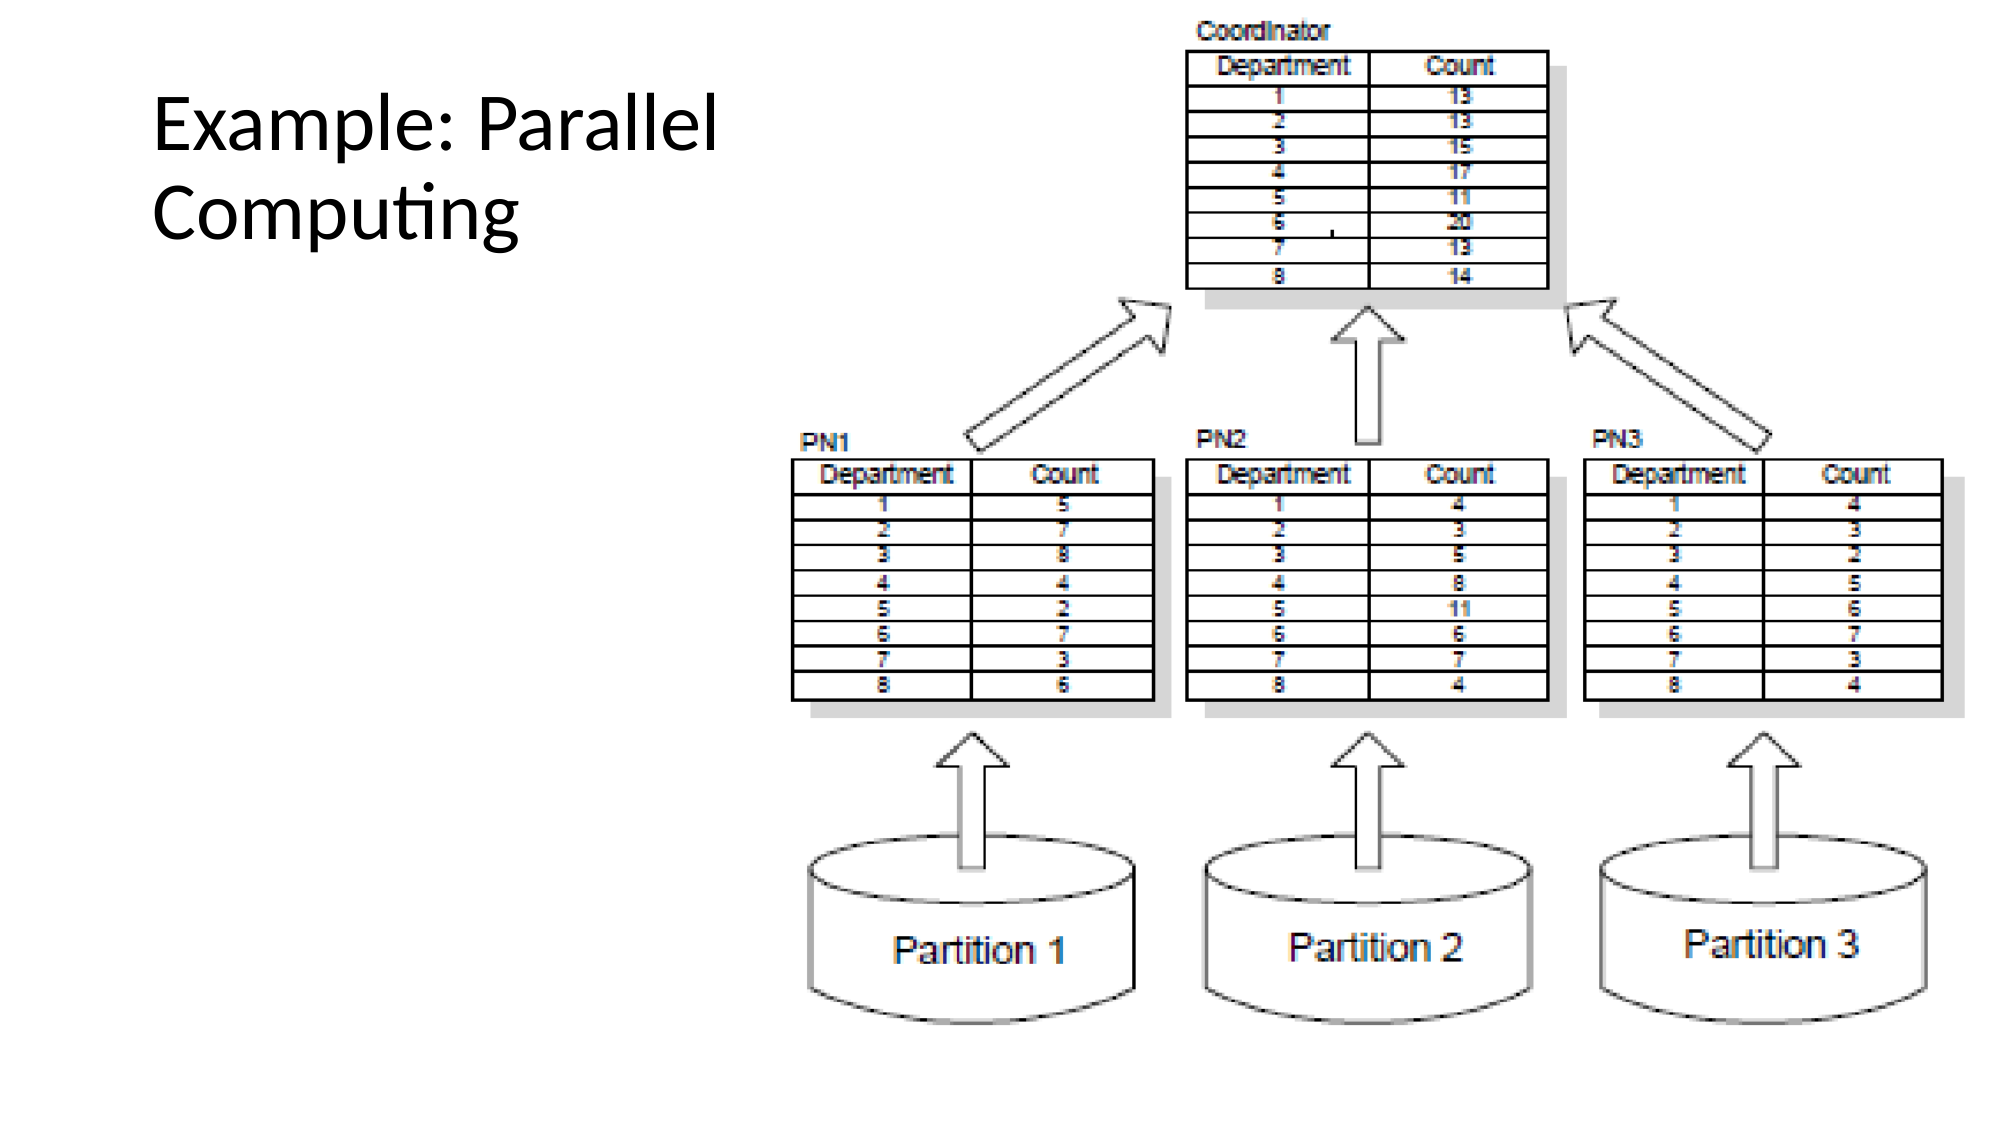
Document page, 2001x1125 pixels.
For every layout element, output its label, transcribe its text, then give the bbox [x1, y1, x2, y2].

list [761, 0, 2000, 1069]
title Example: Parallel Computing [137, 59, 756, 278]
